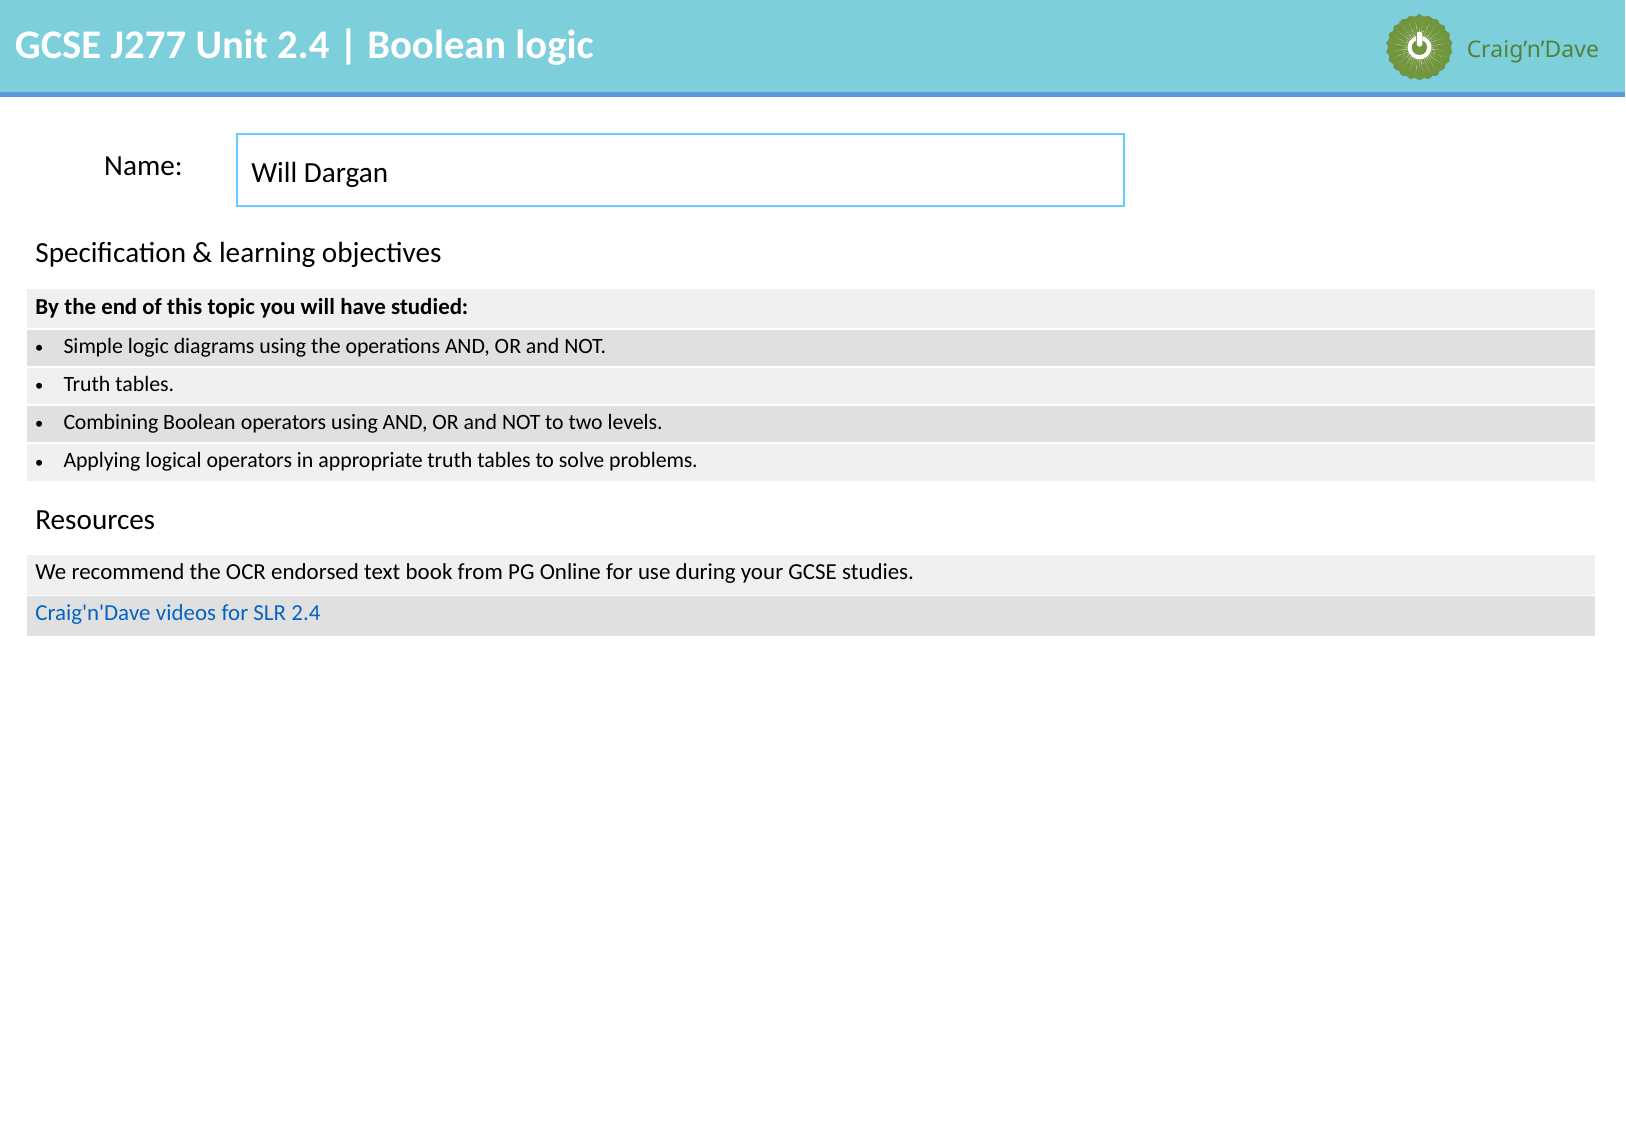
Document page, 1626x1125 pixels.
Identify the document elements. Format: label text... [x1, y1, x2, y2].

text_box Name: [89, 138, 198, 189]
table_cell Craig'n'Dave videos for SLR 2.4 [27, 596, 1595, 636]
table_cell By the end of this topic you will have studied: [27, 289, 1595, 328]
table_cell Resources [27, 482, 1595, 553]
text_box Will Dargan [236, 133, 1125, 207]
table_header Specification & learning objectives [27, 216, 1595, 287]
picture [1384, 12, 1454, 82]
table_cell Simple logic diagrams using the operations AND, OR and NOT. [27, 330, 1595, 366]
table_cell We recommend the OCR endorsed text book from PG Online for use during your GCSE studies. [27, 555, 1595, 595]
table_cell Truth tables. [27, 368, 1595, 404]
table_cell Combining Boolean operators using AND, OR and NOT to two levels. [27, 406, 1595, 442]
table_cell Applying logical operators in appropriate truth tables to solve problems. [27, 444, 1595, 481]
